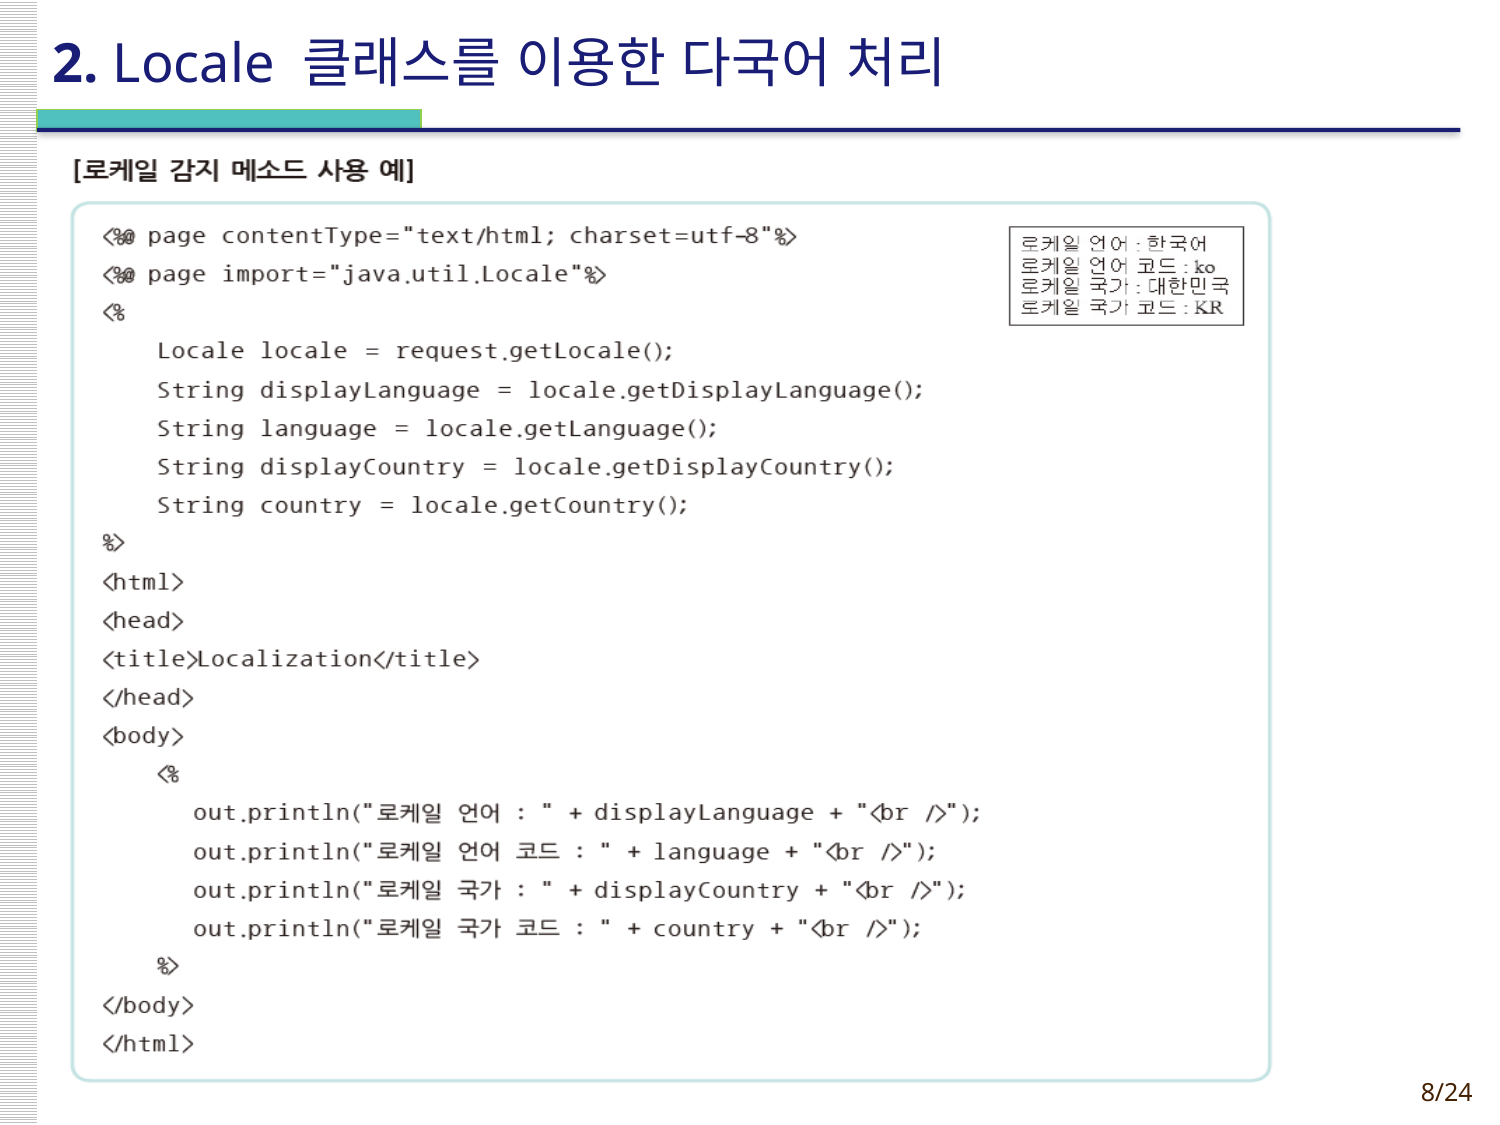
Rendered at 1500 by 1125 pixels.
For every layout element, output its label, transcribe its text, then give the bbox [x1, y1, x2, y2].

picture [60, 152, 1278, 1091]
title 2. Locale 클래스를 이용한 다국어 처리 [37, 13, 1278, 109]
